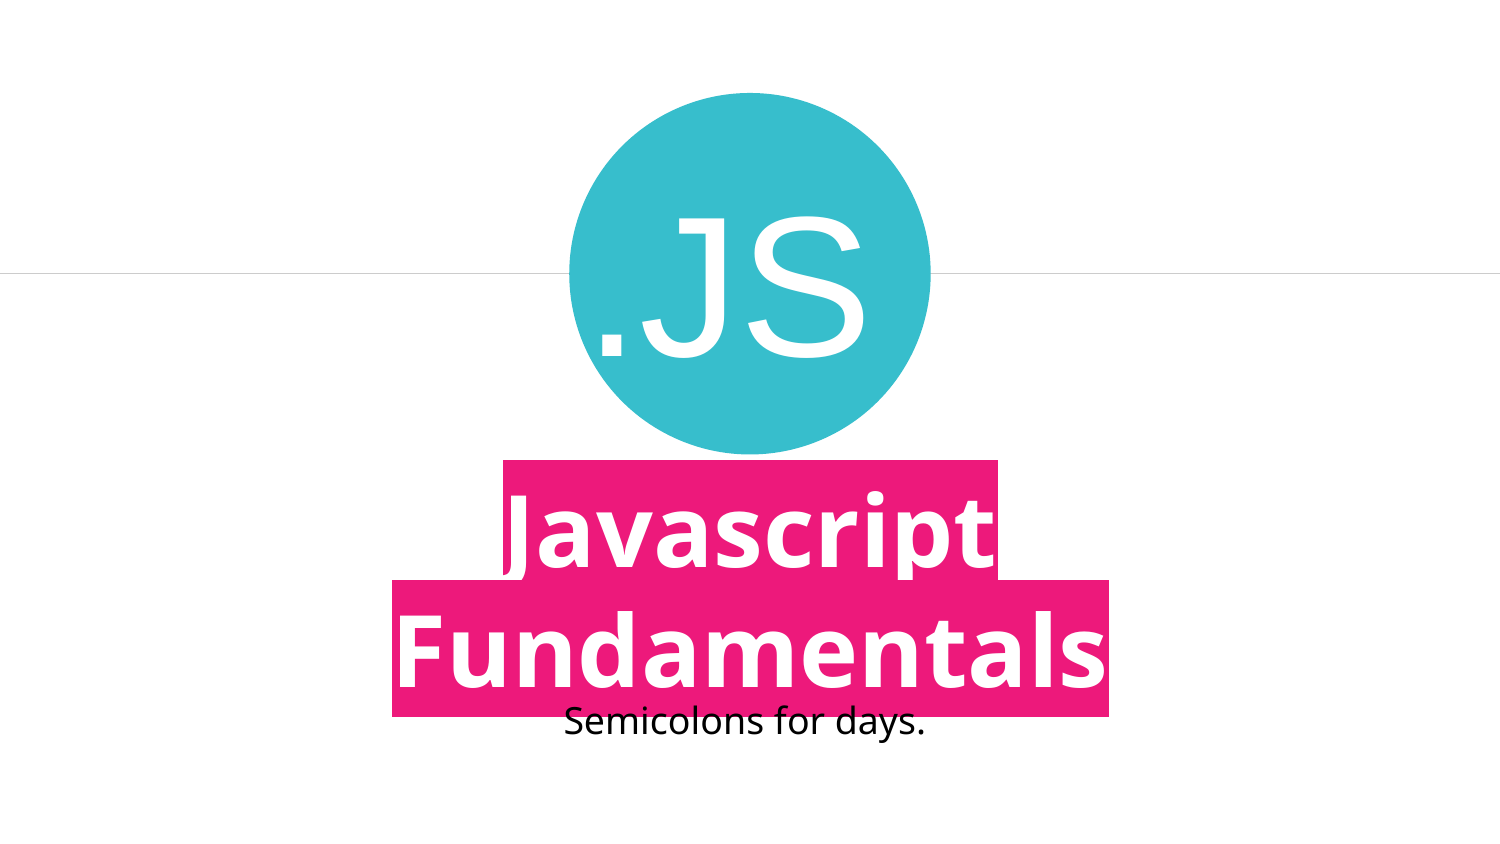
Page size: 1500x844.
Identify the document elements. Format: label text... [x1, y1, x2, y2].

text_box .JS [569, 141, 953, 273]
subtitle Semicolons for days. [320, 682, 1180, 812]
text_box [575, 322, 925, 455]
text_box [627, 92, 873, 141]
text_box .JS [569, 283, 953, 322]
title Javascript Fundamentals [320, 492, 1181, 683]
